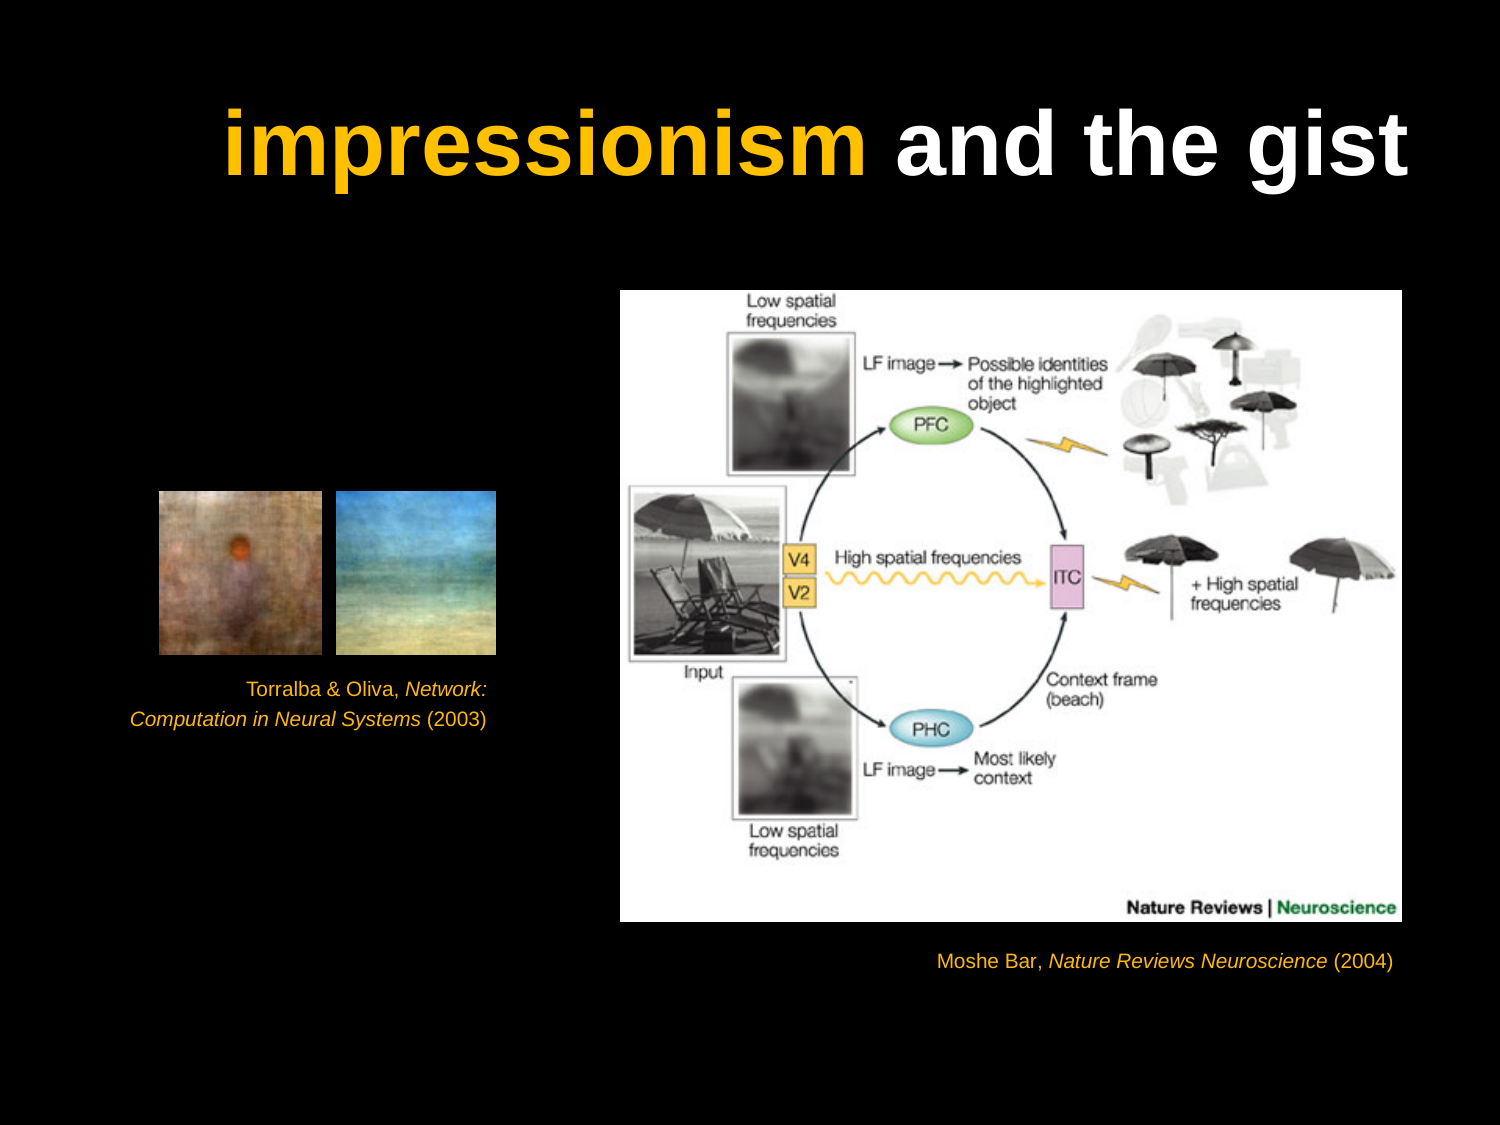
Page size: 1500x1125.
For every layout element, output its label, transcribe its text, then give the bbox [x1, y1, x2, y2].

text_box Moshe Bar, Nature Reviews Neuroscience (2004) [785, 940, 1409, 988]
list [619, 290, 1402, 923]
title impressionism and the gist [75, 45, 1425, 233]
picture [159, 491, 323, 655]
text_box Torralba & Oliva, Network: Computation in Neural Systems (2003) [91, 668, 502, 775]
picture [336, 491, 497, 655]
